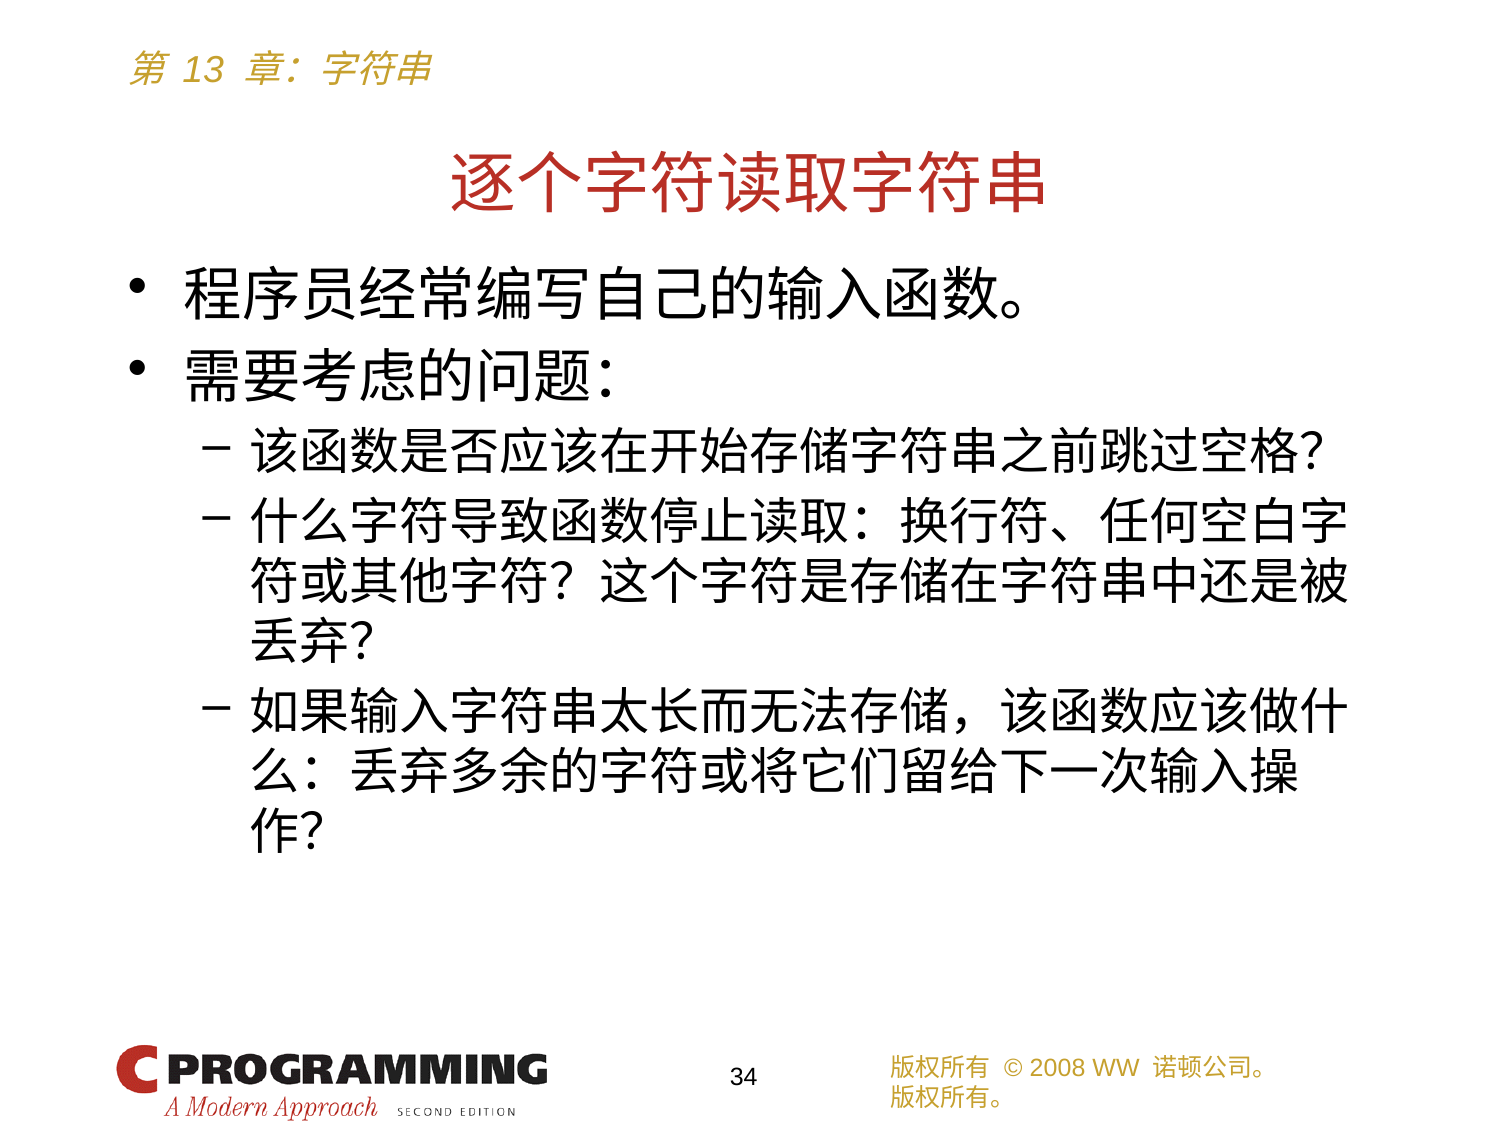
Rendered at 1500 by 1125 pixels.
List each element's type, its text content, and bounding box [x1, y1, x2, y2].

title 逐个字符读取字符串 [112, 125, 1388, 238]
picture [112, 1041, 550, 1123]
footer 版权所有 © 2008 WW 诺顿公司。 版权所有。 [874, 1043, 1388, 1119]
slide_number 34 [687, 1049, 801, 1101]
list 程序员经常编写自己的输入函数。 需要考虑的问题： 该函数是否应该在开始存储字符串之前跳过空格？ 什么字符导致函数停止读取：换行符、任何空白字符或其他字符？这个字符是存储在字符串中还是被丢弃？ 如果输入字符串太长而无法存储，该函数应该做什么：丢弃多余的字符或将它们留给下一次输入操作？ [112, 249, 1400, 1038]
